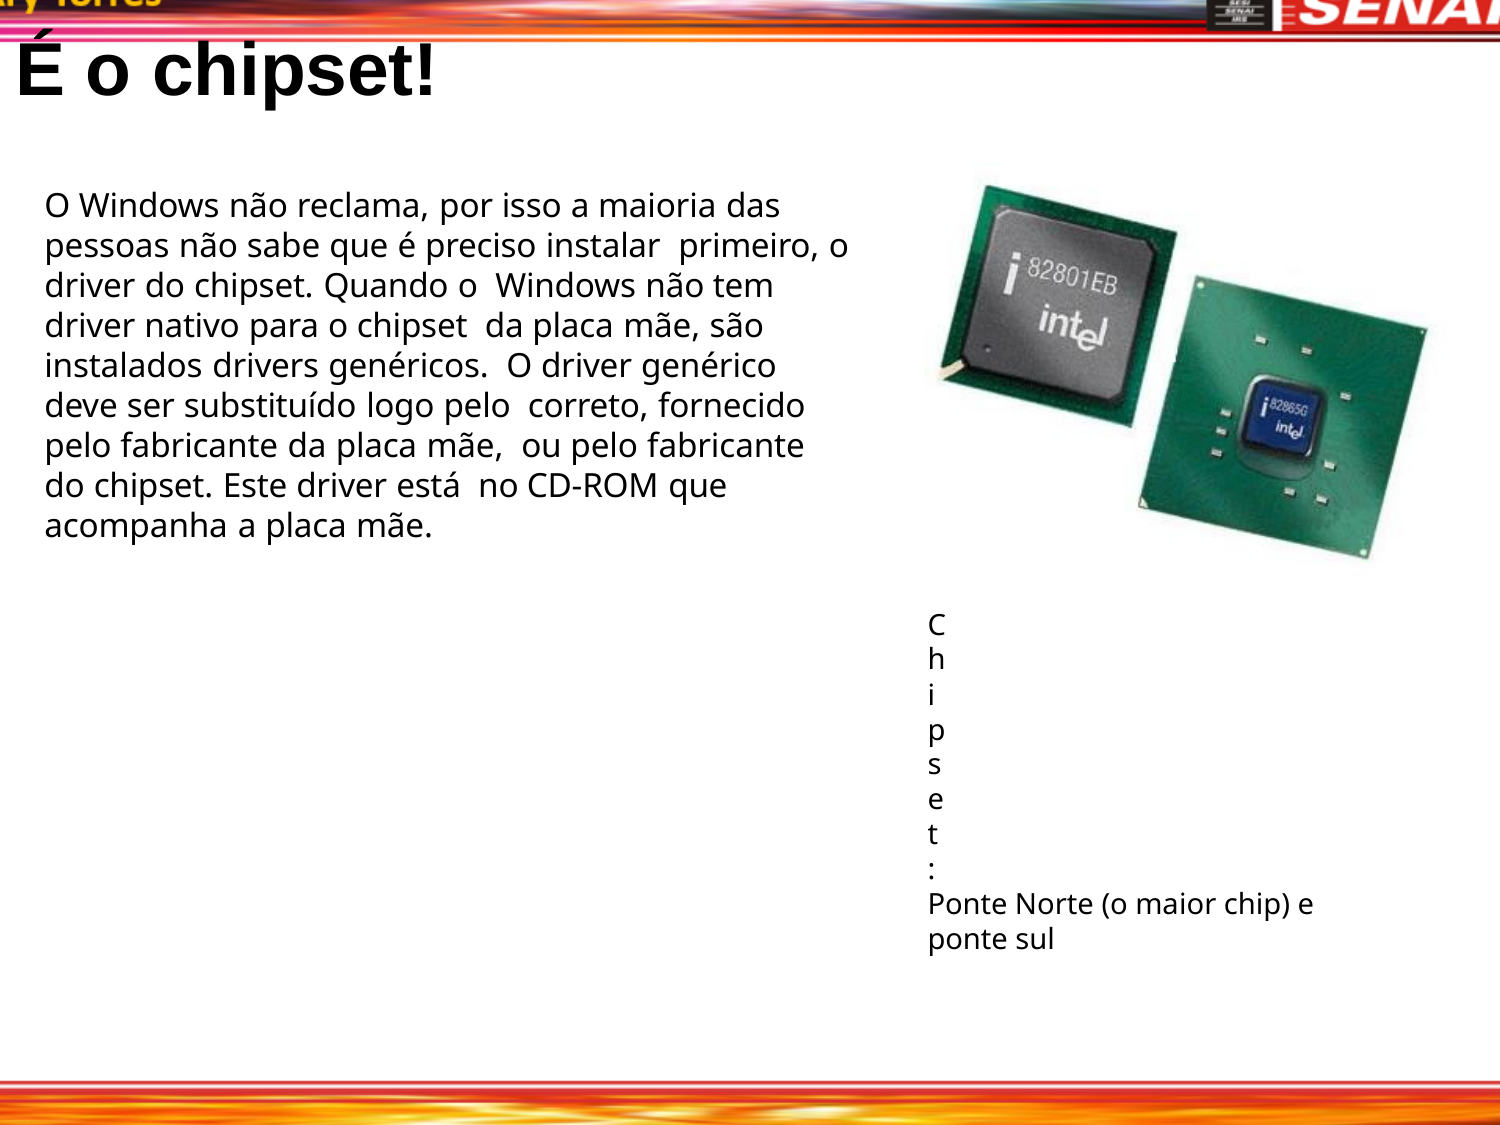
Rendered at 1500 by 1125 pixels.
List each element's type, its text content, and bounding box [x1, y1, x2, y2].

text_box O Windows não reclama, por isso a maioria das pessoas não sabe que é preciso instalar primeiro, o driver do chipset. Quando o Windows não tem driver nativo para o chipset da placa mãe, são instalados drivers genéricos. O driver genérico deve ser substituído logo pelo correto, fornecido pelo fabricante da placa mãe, ou pelo fabricante do chipset. Este driver está no CD-ROM que acompanha a placa mãe. Chipset: Ponte Norte (o maior chip) e ponte sul [42, 182, 1350, 956]
title É o chipset! [12, 17, 442, 208]
picture [0, 0, 1500, 1125]
